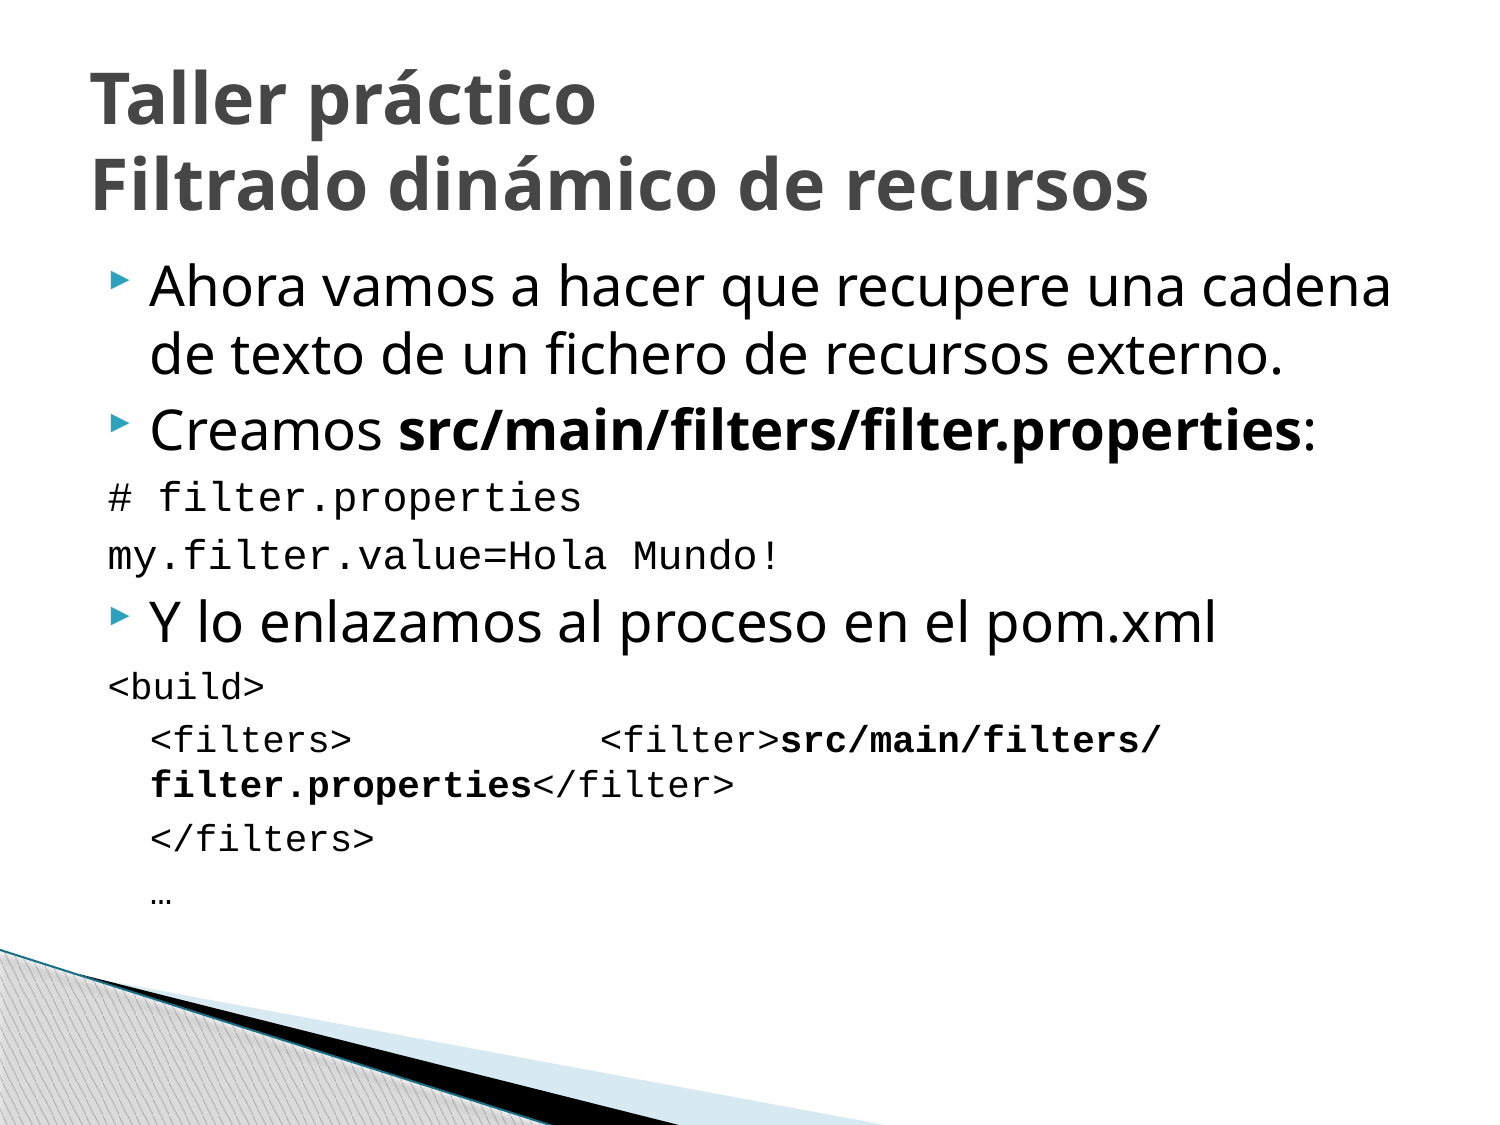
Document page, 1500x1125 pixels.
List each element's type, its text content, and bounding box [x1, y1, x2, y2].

title Taller práctico Filtrado dinámico de recursos [75, 45, 1425, 233]
list Ahora vamos a hacer que recupere una cadena de texto de un fichero de recursos externo. Creamos src/main/filters/filter.properties: # filter.properties my.filter.value=Hola Mundo! Y lo enlazamos al proceso en el pom.xml <build> <filters> <filter>src/main/filters/filter.properties</filter> </filters> … [75, 243, 1425, 986]
